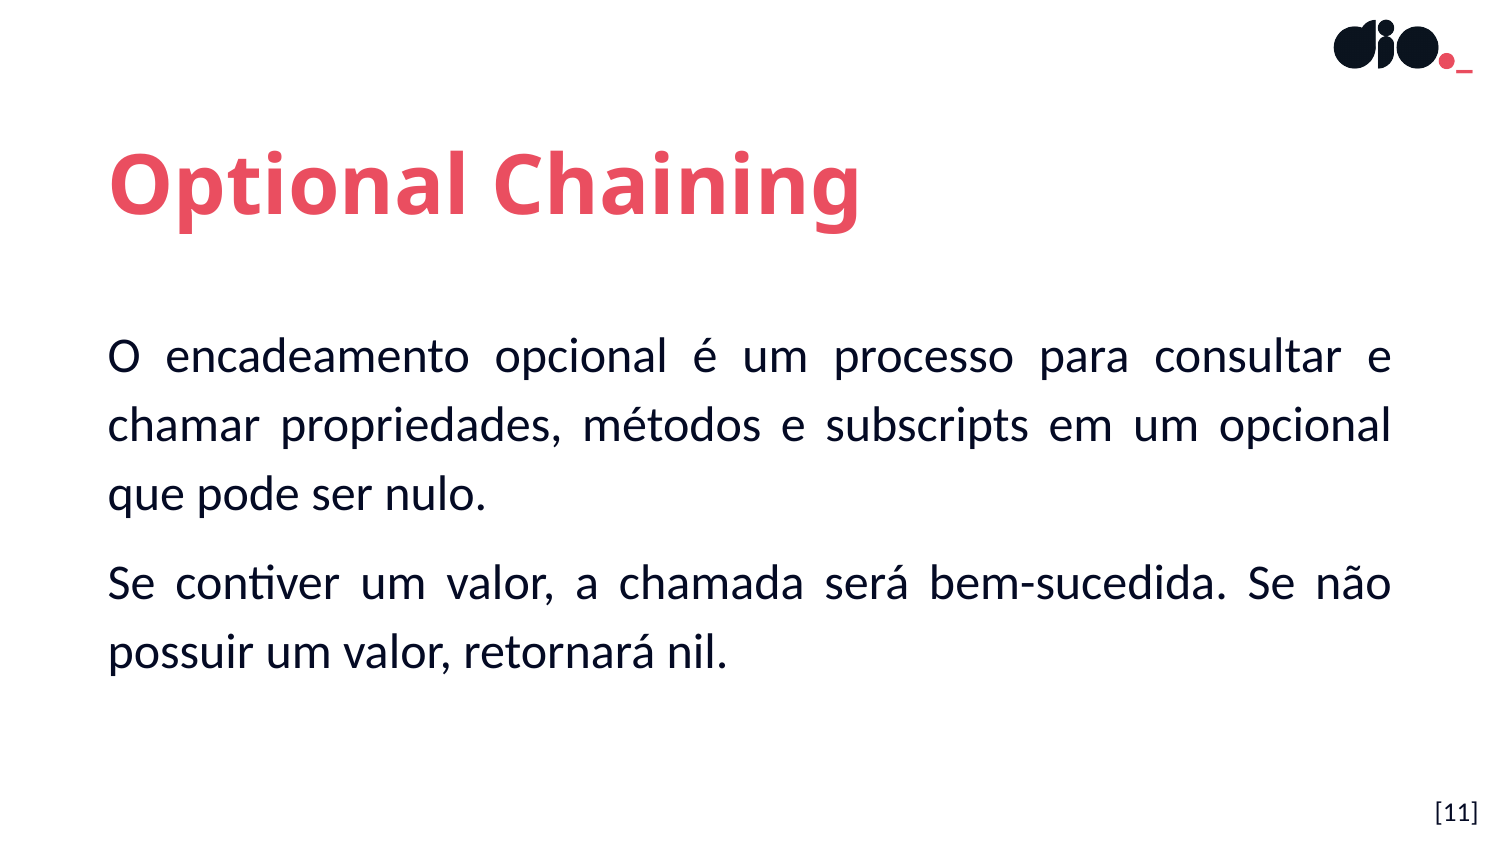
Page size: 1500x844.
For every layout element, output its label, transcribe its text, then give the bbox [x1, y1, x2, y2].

text_box O encadeamento opcional é um processo para consultar e chamar propriedades, métodos e subscripts em um opcional que pode ser nulo. Se contiver um valor, a chamada será bem-sucedida. Se não possuir um valor, retornará nil. [92, 243, 1408, 749]
picture [1333, 19, 1473, 74]
text_box Optional Chaining [92, 104, 1408, 243]
slide_number [11] [1403, 779, 1494, 844]
